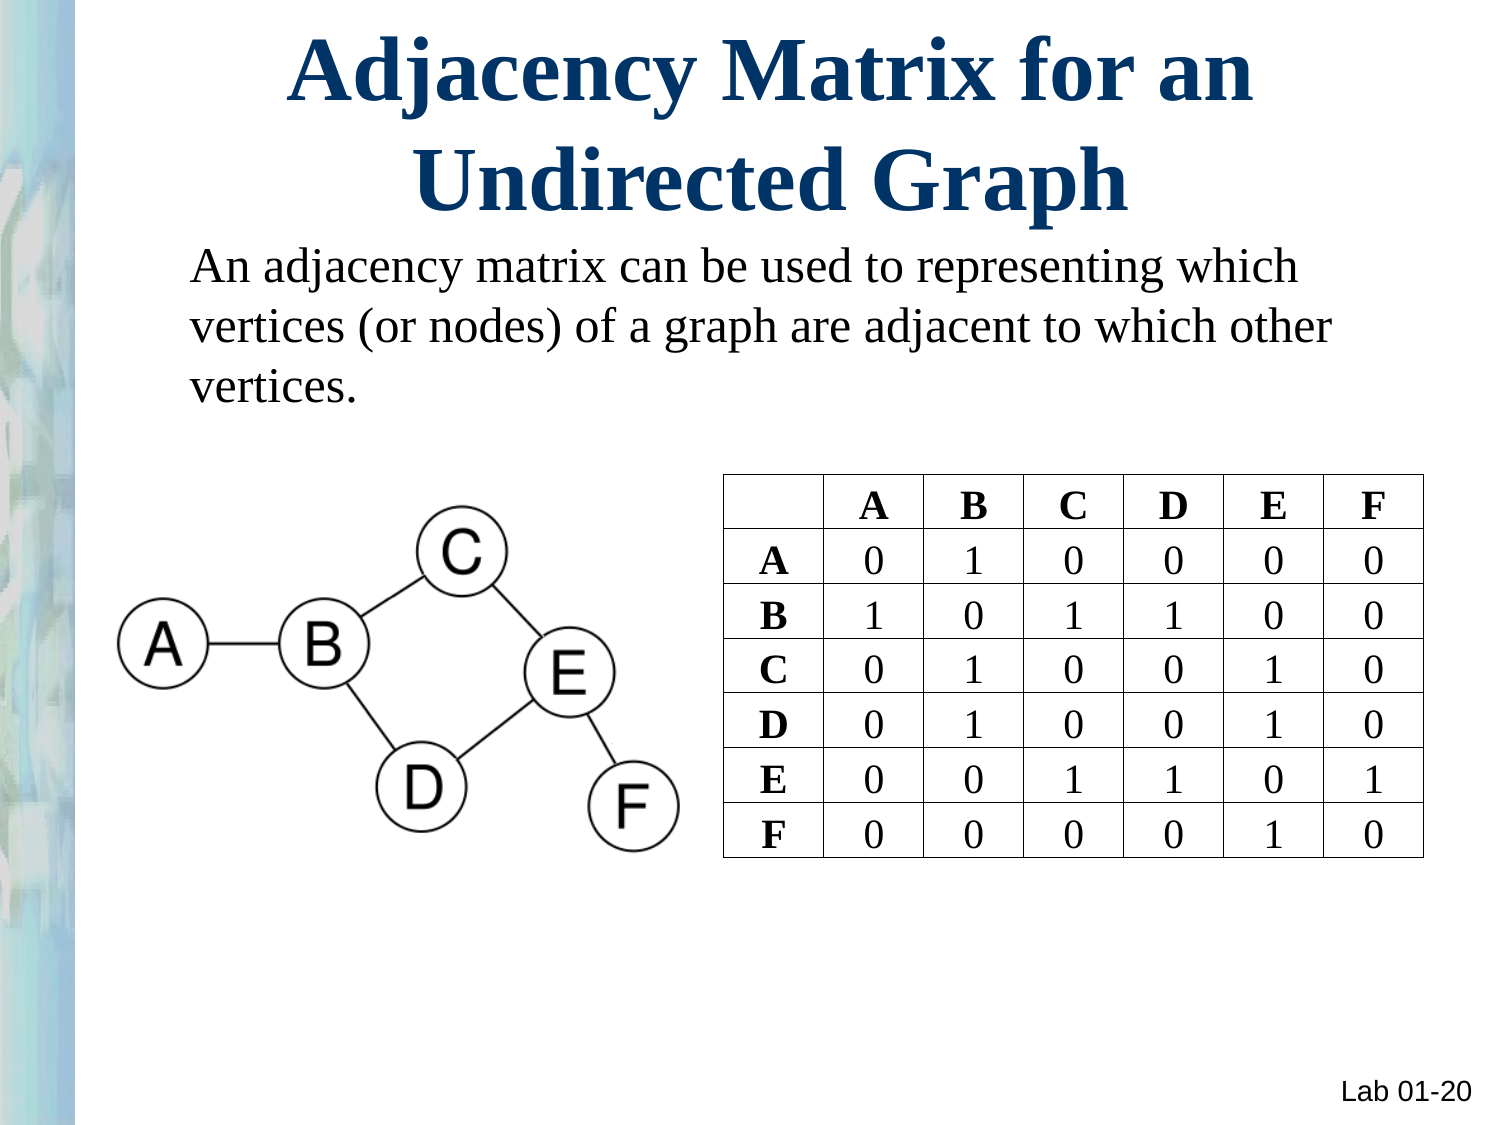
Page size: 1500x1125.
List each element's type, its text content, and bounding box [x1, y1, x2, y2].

table_cell E [724, 748, 823, 802]
table_cell D [724, 693, 823, 747]
table_cell 1 [1224, 803, 1323, 857]
table_header B [924, 475, 1023, 528]
table_cell 1 [1324, 748, 1423, 802]
picture [0, 0, 75, 1125]
table_cell 0 [1324, 639, 1423, 692]
table_cell 0 [824, 639, 923, 692]
table_cell 0 [1024, 529, 1123, 583]
table_cell 1 [924, 639, 1023, 692]
text_box An adjacency matrix can be used to representing which vertices (or nodes) of a graph are adjacent to which other vertices. [174, 224, 1388, 420]
table_cell 1 [1024, 584, 1123, 638]
table_cell 1 [1024, 748, 1123, 802]
table_cell 0 [824, 748, 923, 802]
table_cell 0 [1124, 639, 1223, 692]
table_cell 0 [1224, 584, 1323, 638]
table_header A [824, 475, 923, 528]
picture [112, 500, 685, 858]
table_cell 0 [1124, 693, 1223, 747]
table_cell 1 [1224, 639, 1323, 692]
title Adjacency Matrix for an Undirected Graph [75, 24, 1468, 213]
table_cell 1 [824, 584, 923, 638]
table_cell F [724, 803, 823, 857]
table_cell 0 [924, 803, 1023, 857]
table_cell 0 [1024, 639, 1123, 692]
table_cell 0 [1324, 803, 1423, 857]
table_header E [1224, 475, 1323, 528]
table_cell 0 [1324, 529, 1423, 583]
table_cell 0 [1324, 693, 1423, 747]
table_cell 0 [824, 693, 923, 747]
table_cell 0 [824, 803, 923, 857]
table_cell C [724, 639, 823, 692]
slide_number Lab 01-20 [1174, 1064, 1488, 1125]
table_cell 1 [924, 693, 1023, 747]
table_cell 0 [1024, 693, 1123, 747]
table_cell B [724, 584, 823, 638]
table_cell 0 [1124, 803, 1223, 857]
table_cell A [724, 529, 823, 583]
table_cell 1 [924, 529, 1023, 583]
table_cell 0 [1024, 803, 1123, 857]
table_cell 0 [924, 584, 1023, 638]
table_header F [1324, 475, 1423, 528]
table_header [724, 475, 823, 528]
table_header D [1124, 475, 1223, 528]
table_cell 1 [1224, 693, 1323, 747]
table_cell 1 [1124, 748, 1223, 802]
table_cell 0 [824, 529, 923, 583]
table_cell 0 [1224, 748, 1323, 802]
table_cell 0 [1124, 529, 1223, 583]
table_header C [1024, 475, 1123, 528]
table_cell 1 [1124, 584, 1223, 638]
table_cell 0 [1224, 529, 1323, 583]
table_cell 0 [1324, 584, 1423, 638]
table_cell 0 [924, 748, 1023, 802]
